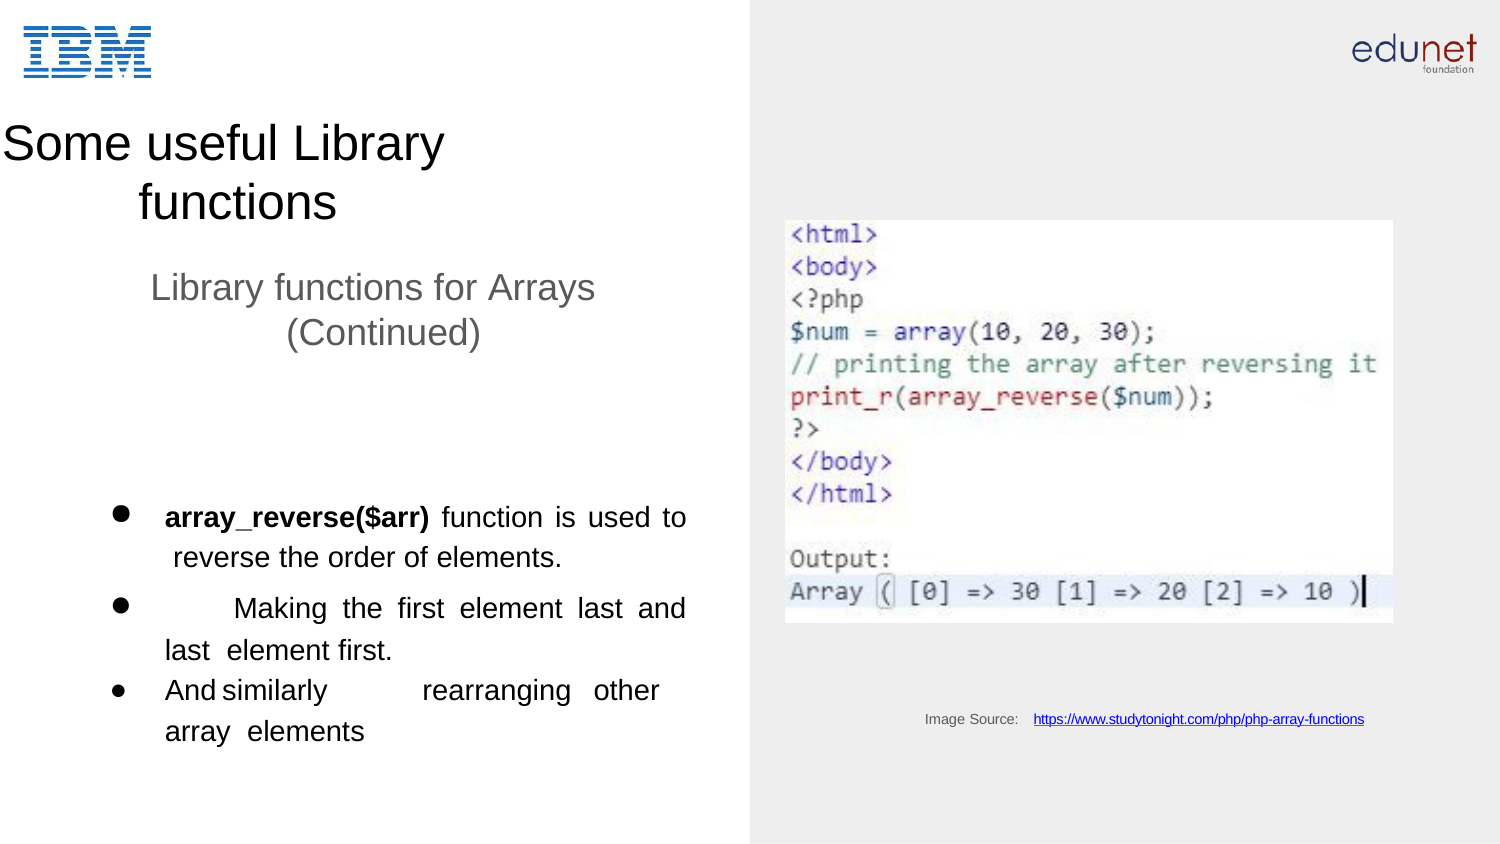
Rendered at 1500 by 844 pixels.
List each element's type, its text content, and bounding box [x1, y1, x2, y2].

text_box array_reverse($arr) function is used to reverse the order of elements. Making the first element last and last element first. And similarly rearranging other array elements [107, 490, 694, 748]
picture [23, 26, 151, 78]
text_box Image Source: https://www.studytonight.com/php/php-array-functions [922, 709, 1388, 728]
text_box Library functions for Arrays (Continued) [148, 260, 598, 353]
title Some useful Library functions [0, 106, 449, 252]
picture [1350, 26, 1480, 78]
picture [784, 220, 1393, 623]
